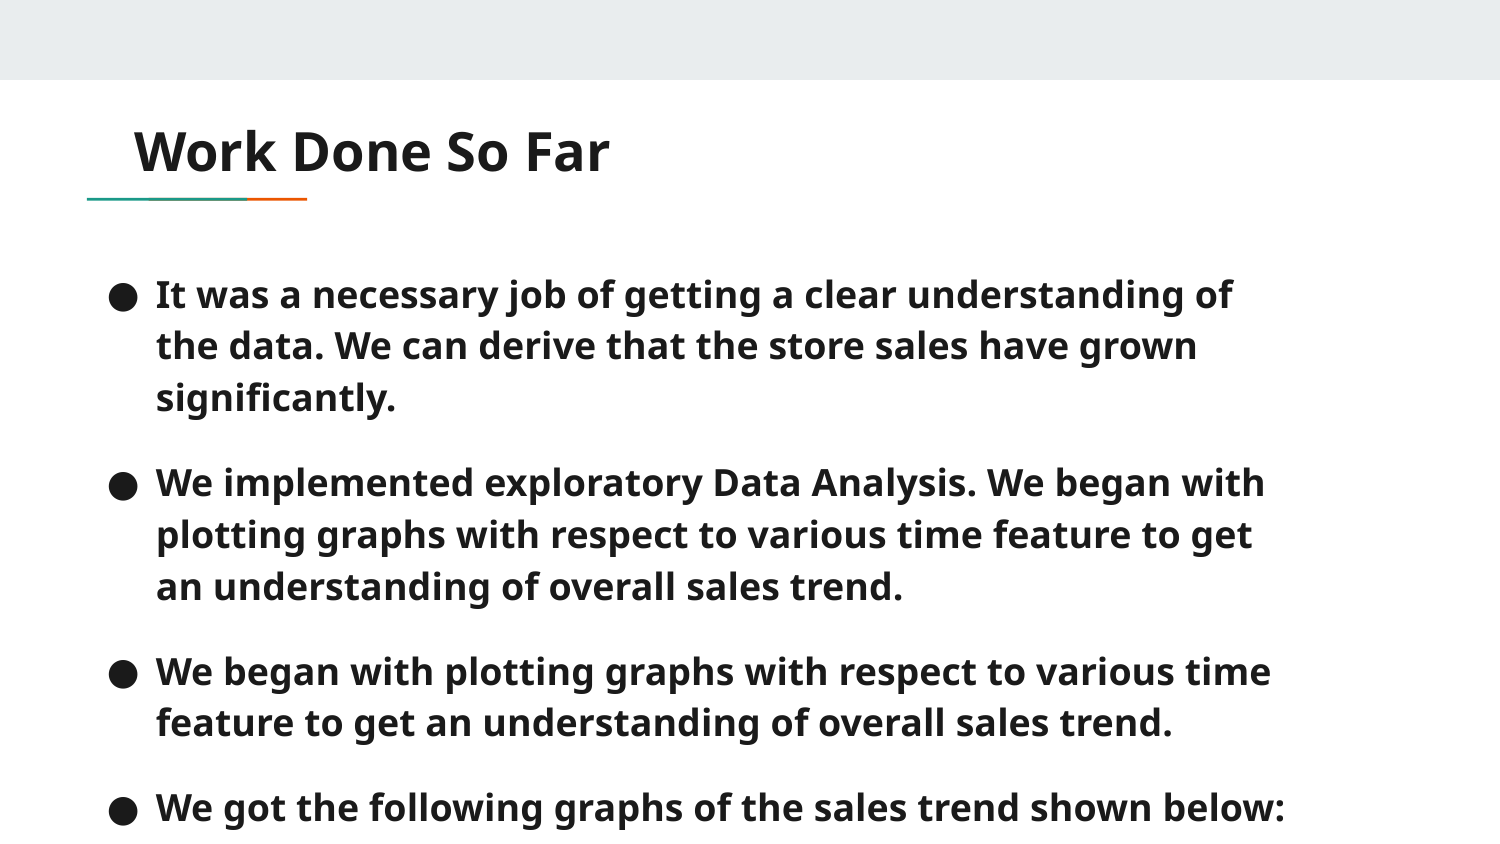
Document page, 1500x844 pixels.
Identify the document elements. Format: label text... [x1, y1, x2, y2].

list It was a necessary job of getting a clear understanding of the data. We can derive that the store sales have grown significantly. We implemented exploratory Data Analysis. We began with plotting graphs with respect to various time feature to get an understanding of overall sales trend. We began with plotting graphs with respect to various time feature to get an understanding of overall sales trend. We got the following graphs of the sales trend shown below: [65, 248, 1316, 815]
title Work Done So Far [119, 101, 1381, 190]
